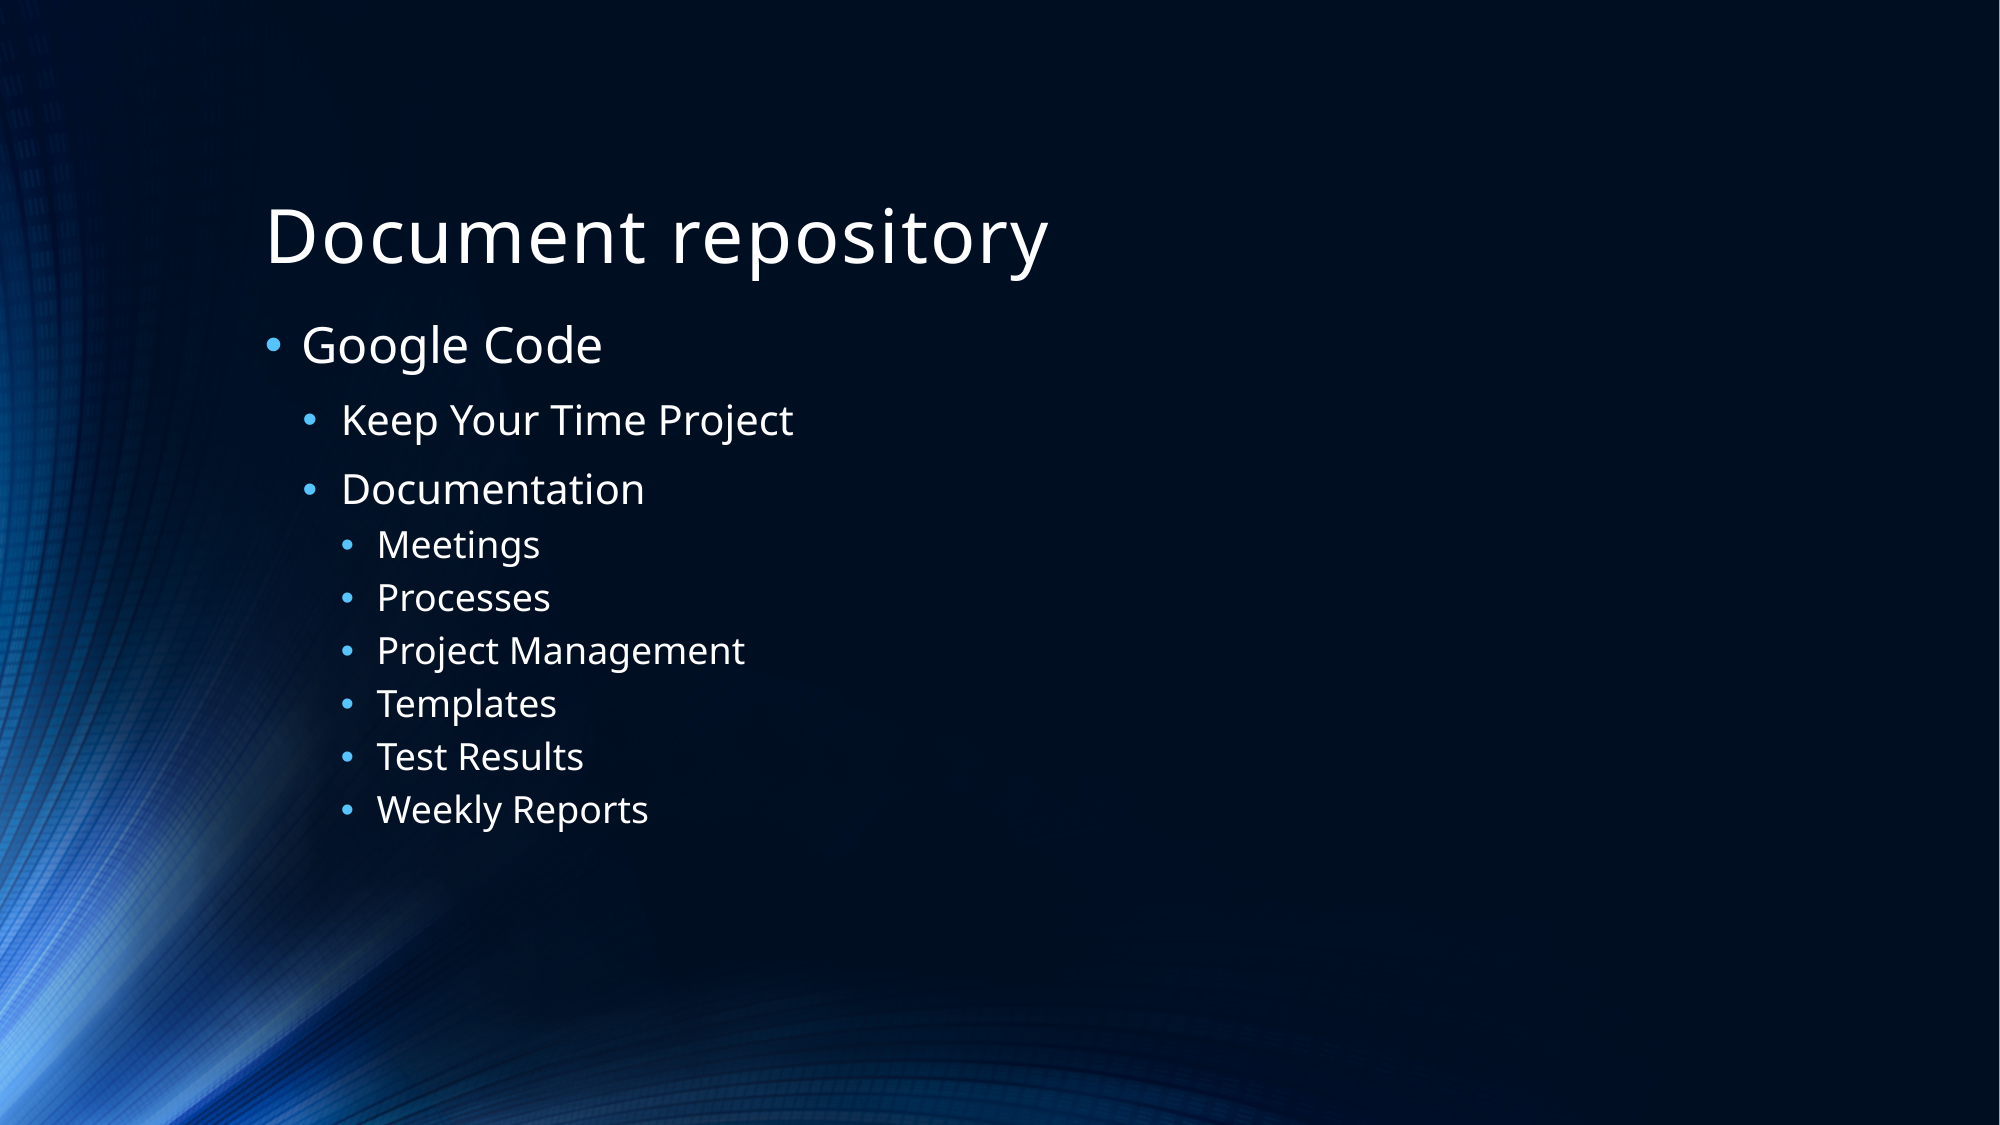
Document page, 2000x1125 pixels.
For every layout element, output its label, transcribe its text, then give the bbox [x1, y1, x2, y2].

list Google Code Keep Your Time Project Documentation Meetings Processes Project Management Templates Test Results Weekly Reports [249, 312, 1749, 988]
picture [0, 0, 2000, 1125]
title Document repository [249, 62, 1750, 288]
